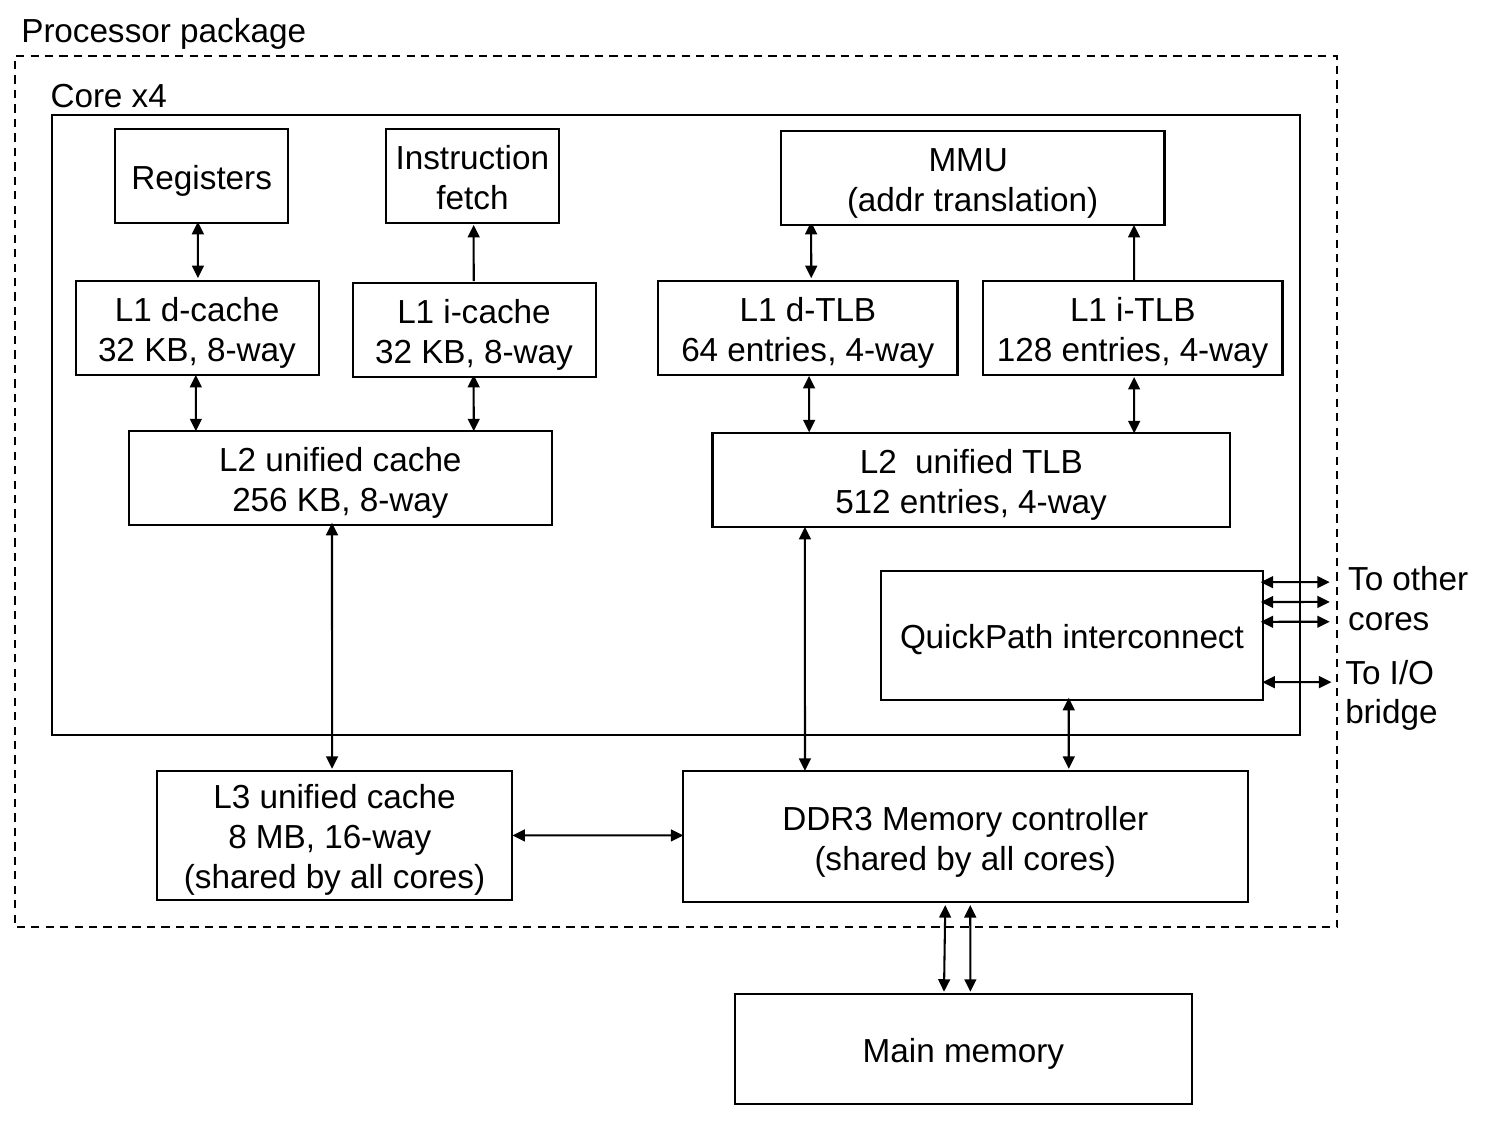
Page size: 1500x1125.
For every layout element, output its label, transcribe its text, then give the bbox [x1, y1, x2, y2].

text_box [964, 905, 977, 992]
text_box [798, 527, 812, 771]
text_box [512, 829, 684, 842]
text_box [325, 522, 339, 769]
text_box [14, 56, 1338, 927]
text_box To I/O bridge [1330, 643, 1453, 738]
text_box [1062, 697, 1075, 769]
text_box QuickPath interconnect [881, 570, 1264, 700]
text_box Processor package [6, 1, 322, 57]
text_box [937, 905, 952, 992]
text_box To other cores [1333, 549, 1492, 645]
text_box Main memory [735, 993, 1192, 1105]
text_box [1260, 582, 1332, 683]
